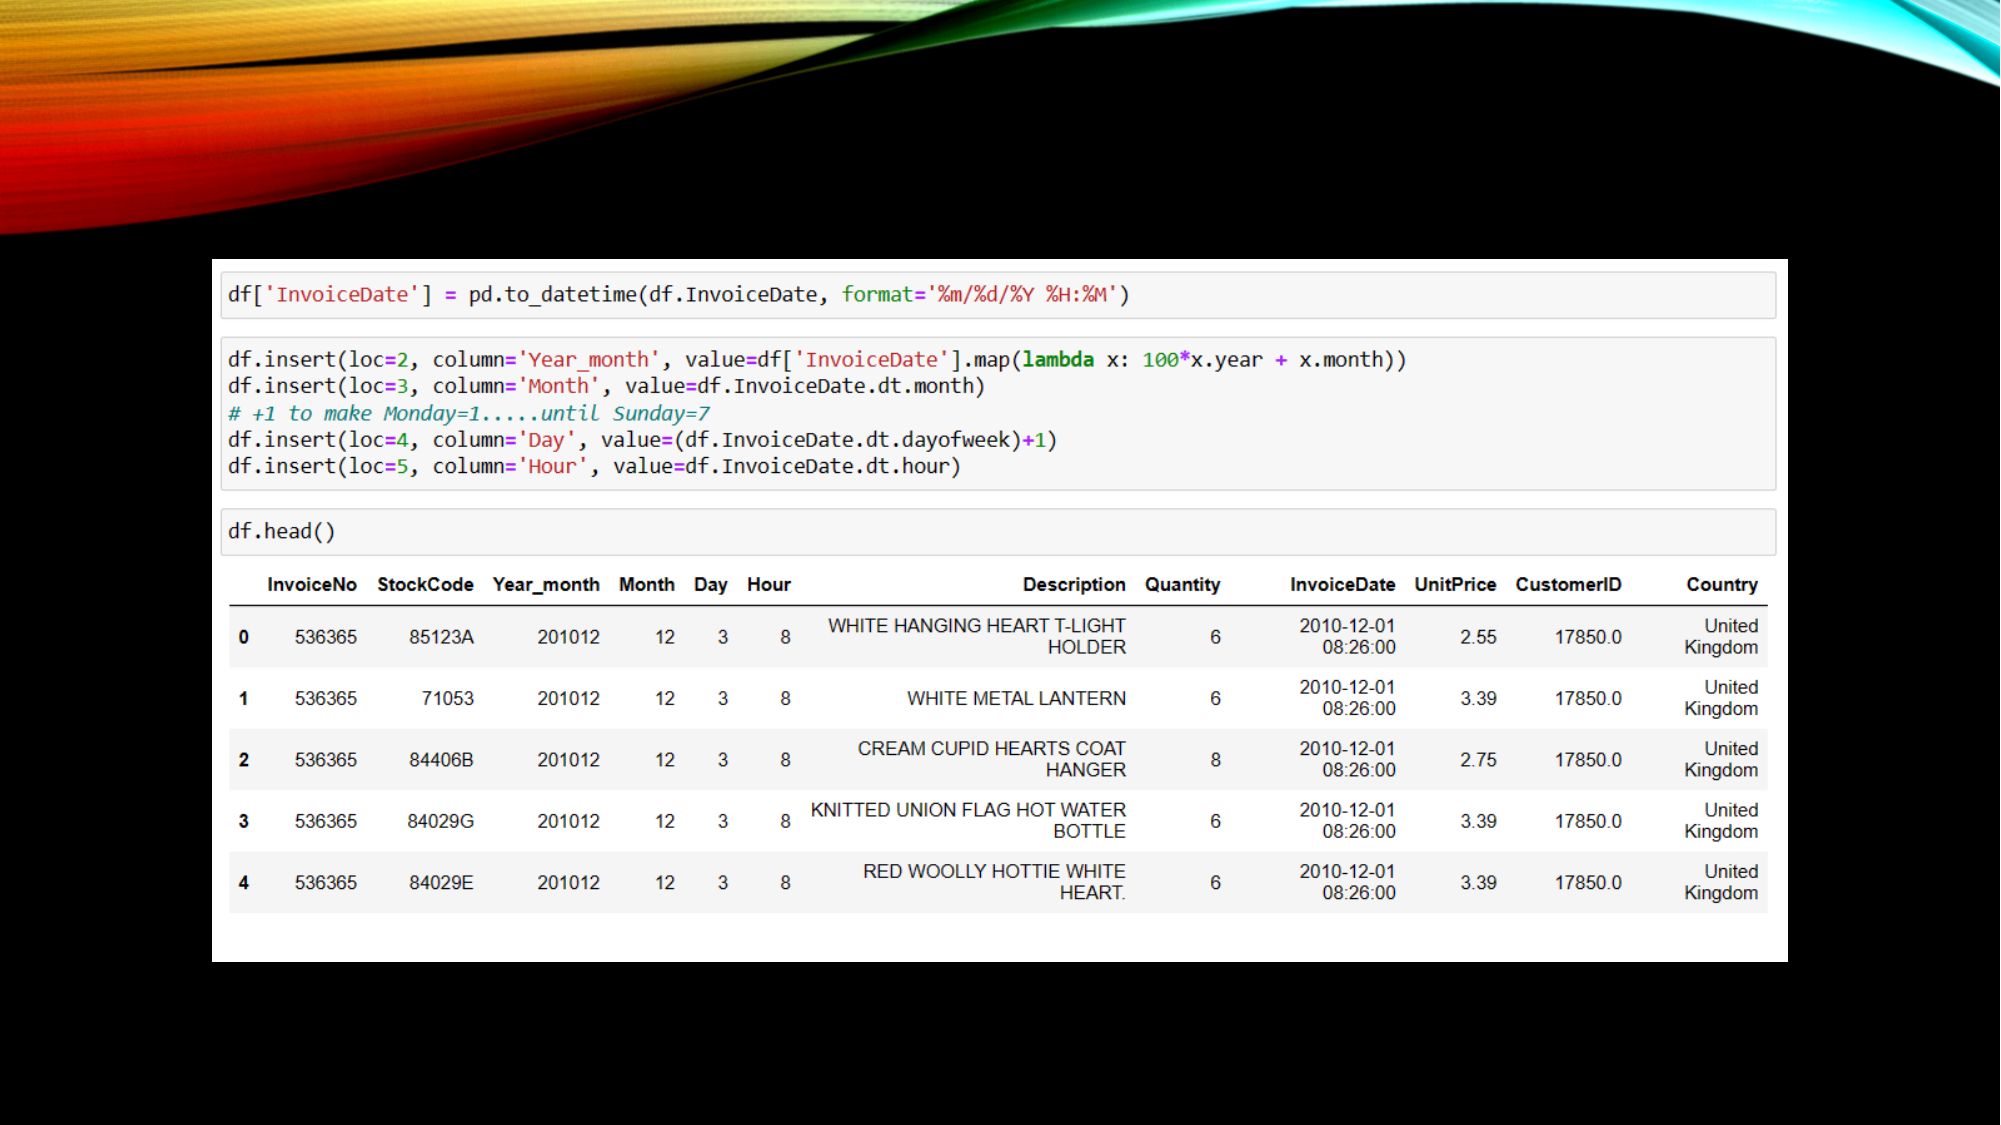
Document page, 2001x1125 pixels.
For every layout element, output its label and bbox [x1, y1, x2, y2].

picture [0, 0, 2000, 237]
title [474, 125, 1888, 338]
list [212, 259, 1788, 962]
